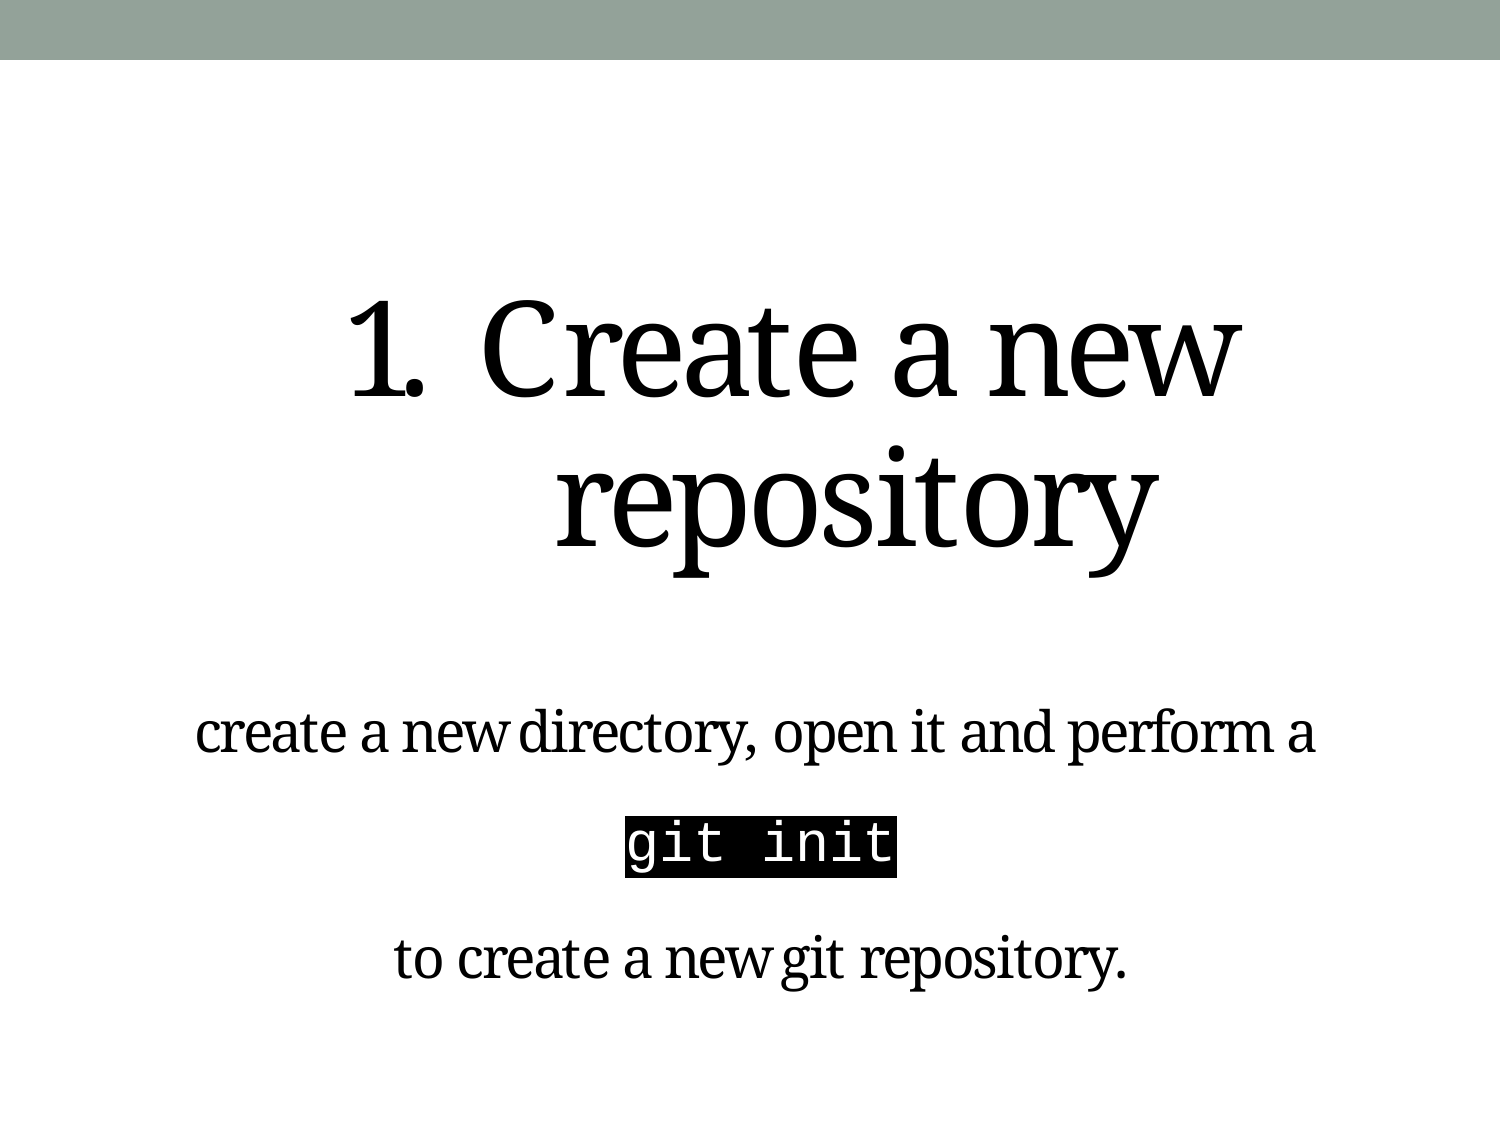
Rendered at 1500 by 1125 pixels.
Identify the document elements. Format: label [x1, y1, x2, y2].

list [172, 274, 1351, 1066]
